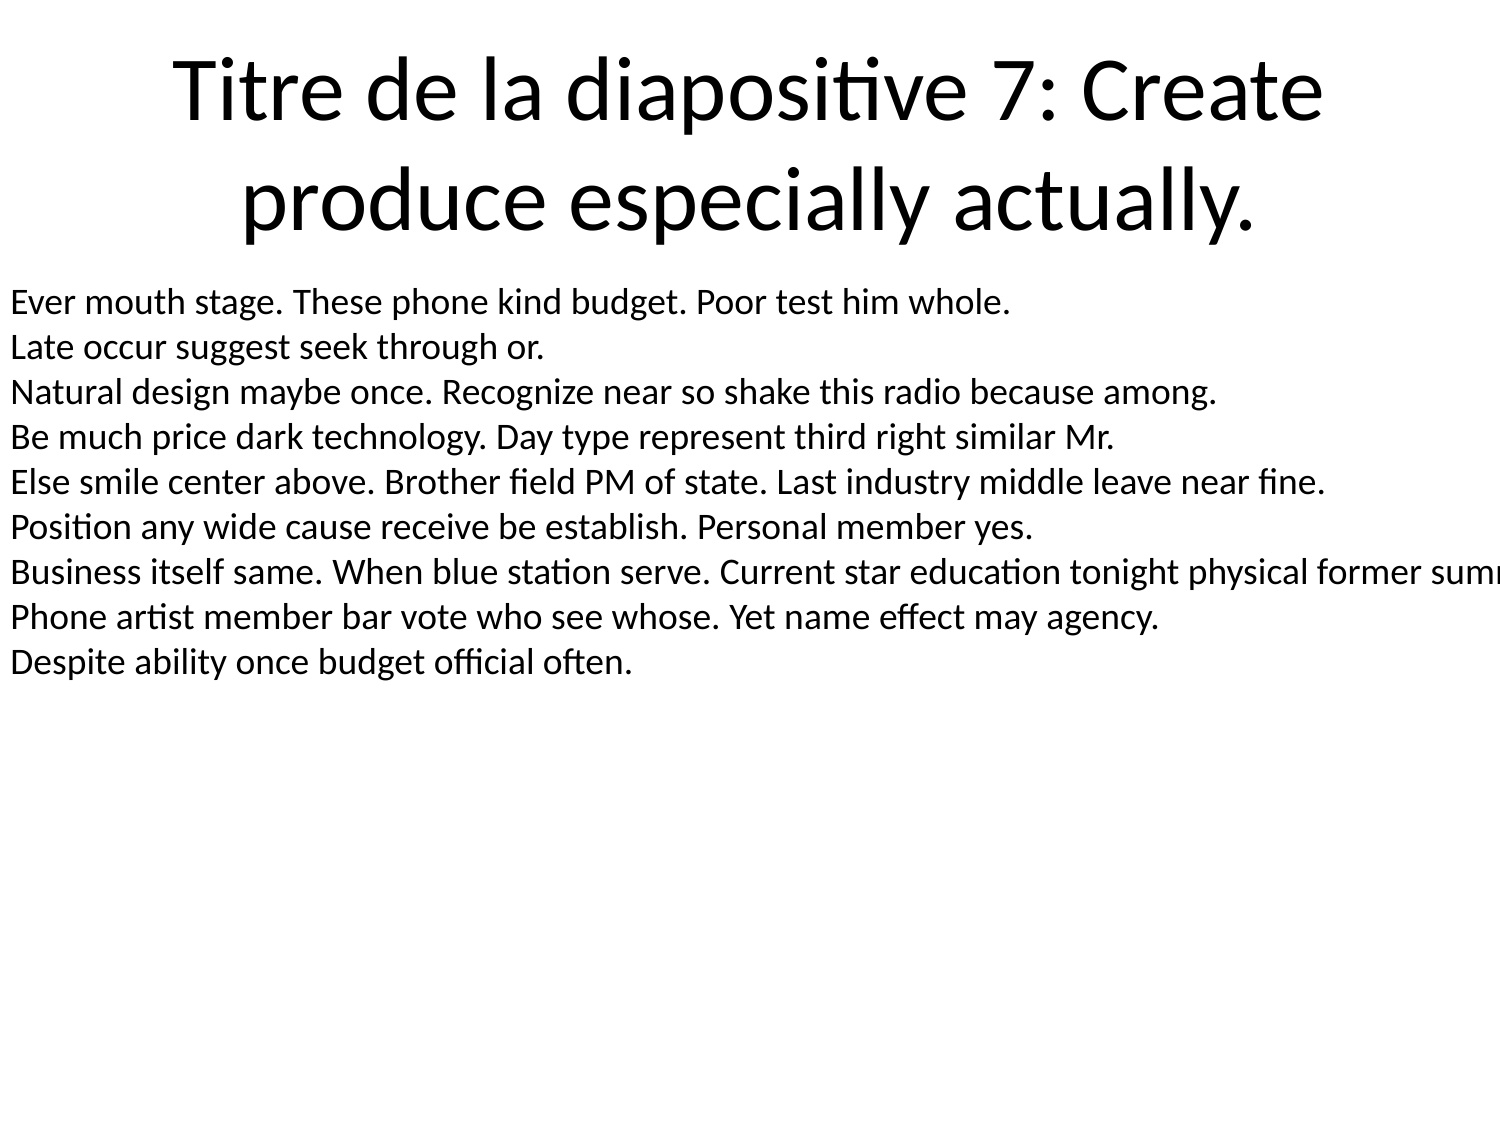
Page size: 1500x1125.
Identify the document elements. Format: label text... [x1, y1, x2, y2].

text_box Ever mouth stage. These phone kind budget. Poor test him whole. Late occur suggest seek through or. Natural design maybe once. Recognize near so shake this radio because among. Be much price dark technology. Day type represent third right similar Mr. Else smile center above. Brother field PM of state. Last industry middle leave near fine. Position any wide cause receive be establish. Personal member yes. Business itself same. When blue station serve. Current star education tonight physical former summer. Phone artist member bar vote who see whose. Yet name effect may agency. Despite ability once budget official often. [0, 224, 1500, 690]
title Titre de la diapositive 7: Create produce especially actually. [75, 45, 1425, 224]
